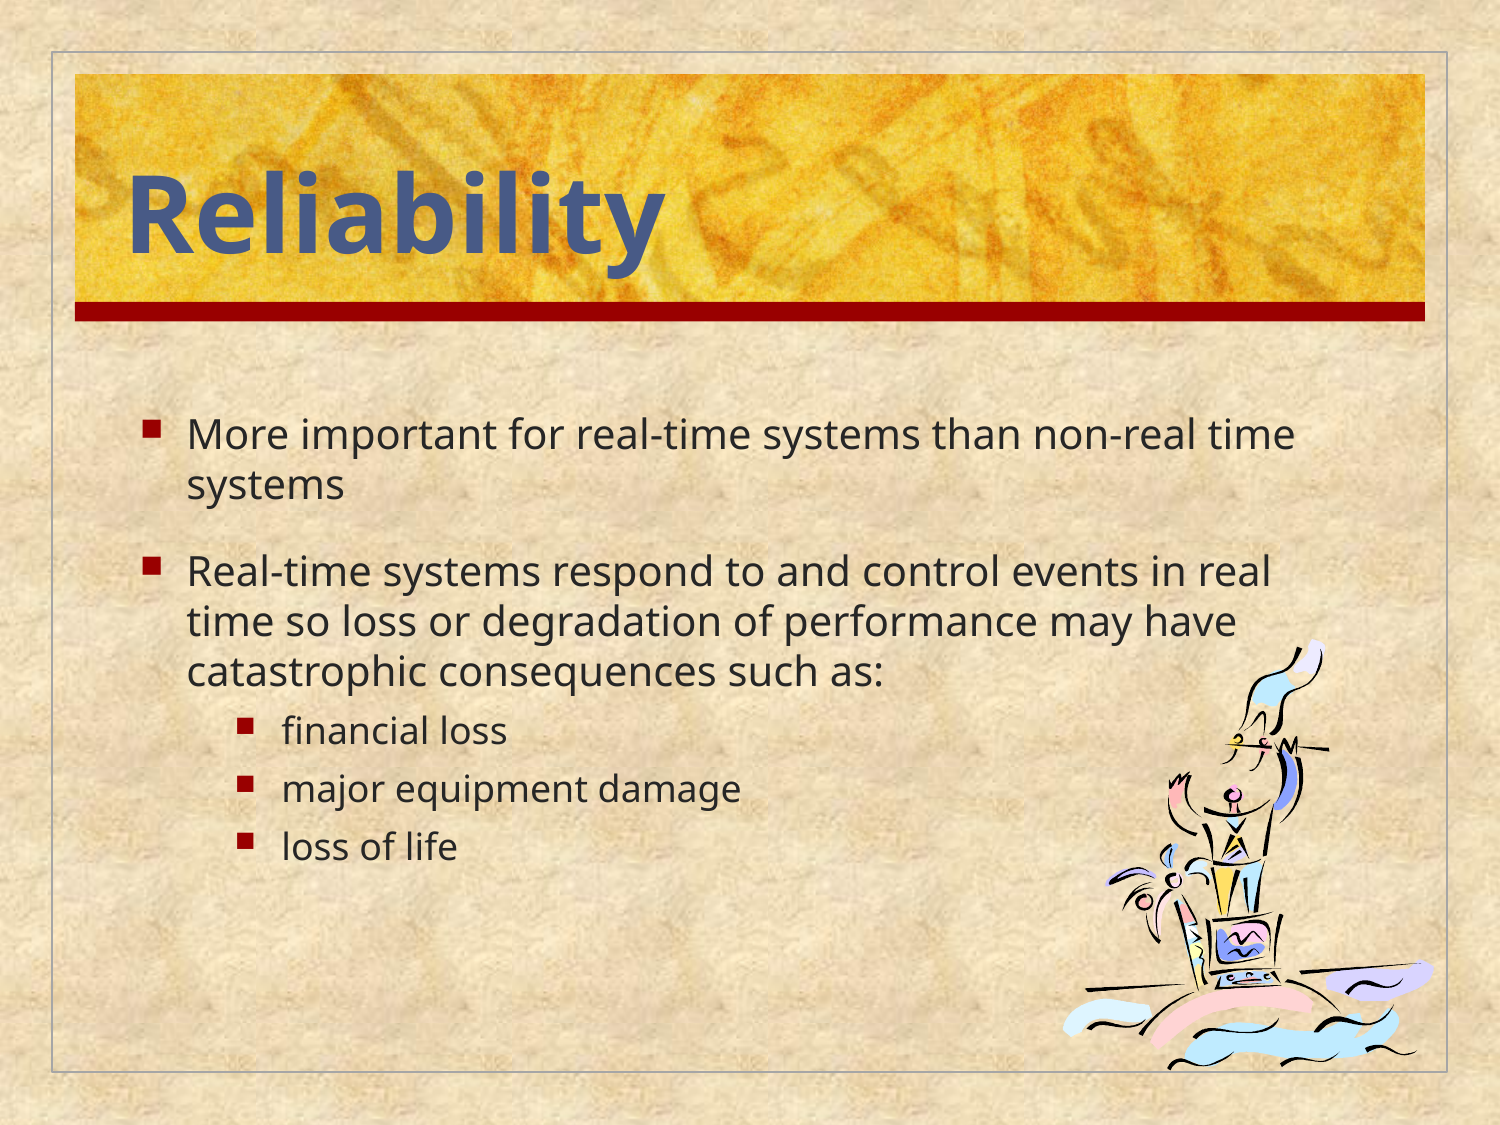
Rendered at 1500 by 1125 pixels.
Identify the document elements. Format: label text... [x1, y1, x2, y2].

list More important for real-time systems than non-real time systems Real-time systems respond to and control events in real time so loss or degradation of performance may have catastrophic consequences such as: financial loss major equipment damage loss of life [125, 399, 1375, 1000]
title Reliability [108, 74, 1392, 275]
picture [0, 0, 1500, 1125]
